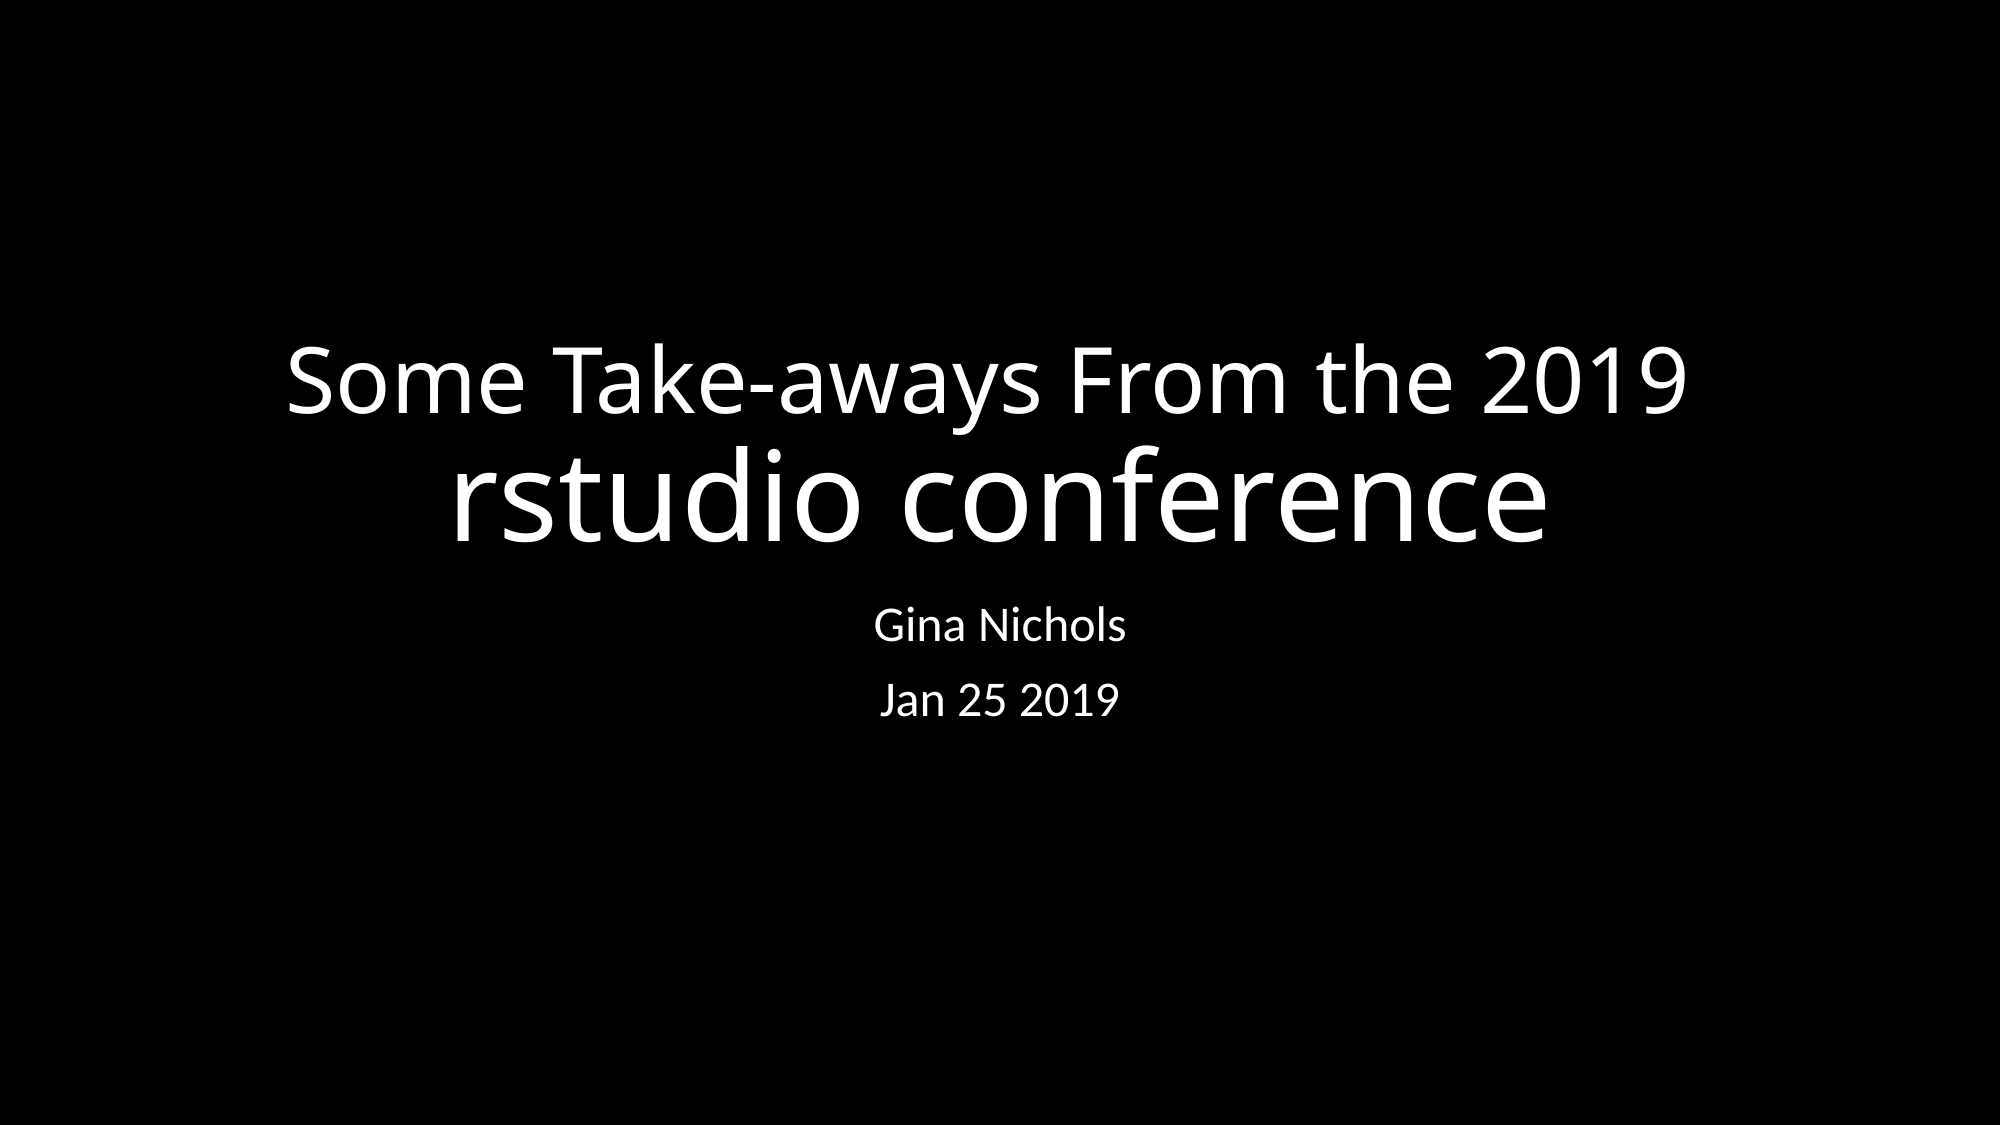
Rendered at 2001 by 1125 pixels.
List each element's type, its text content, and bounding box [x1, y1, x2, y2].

subtitle Gina Nichols Jan 25 2019 [249, 590, 1750, 863]
title Some Take-aways From the 2019 rstudio conference [249, 184, 1750, 576]
